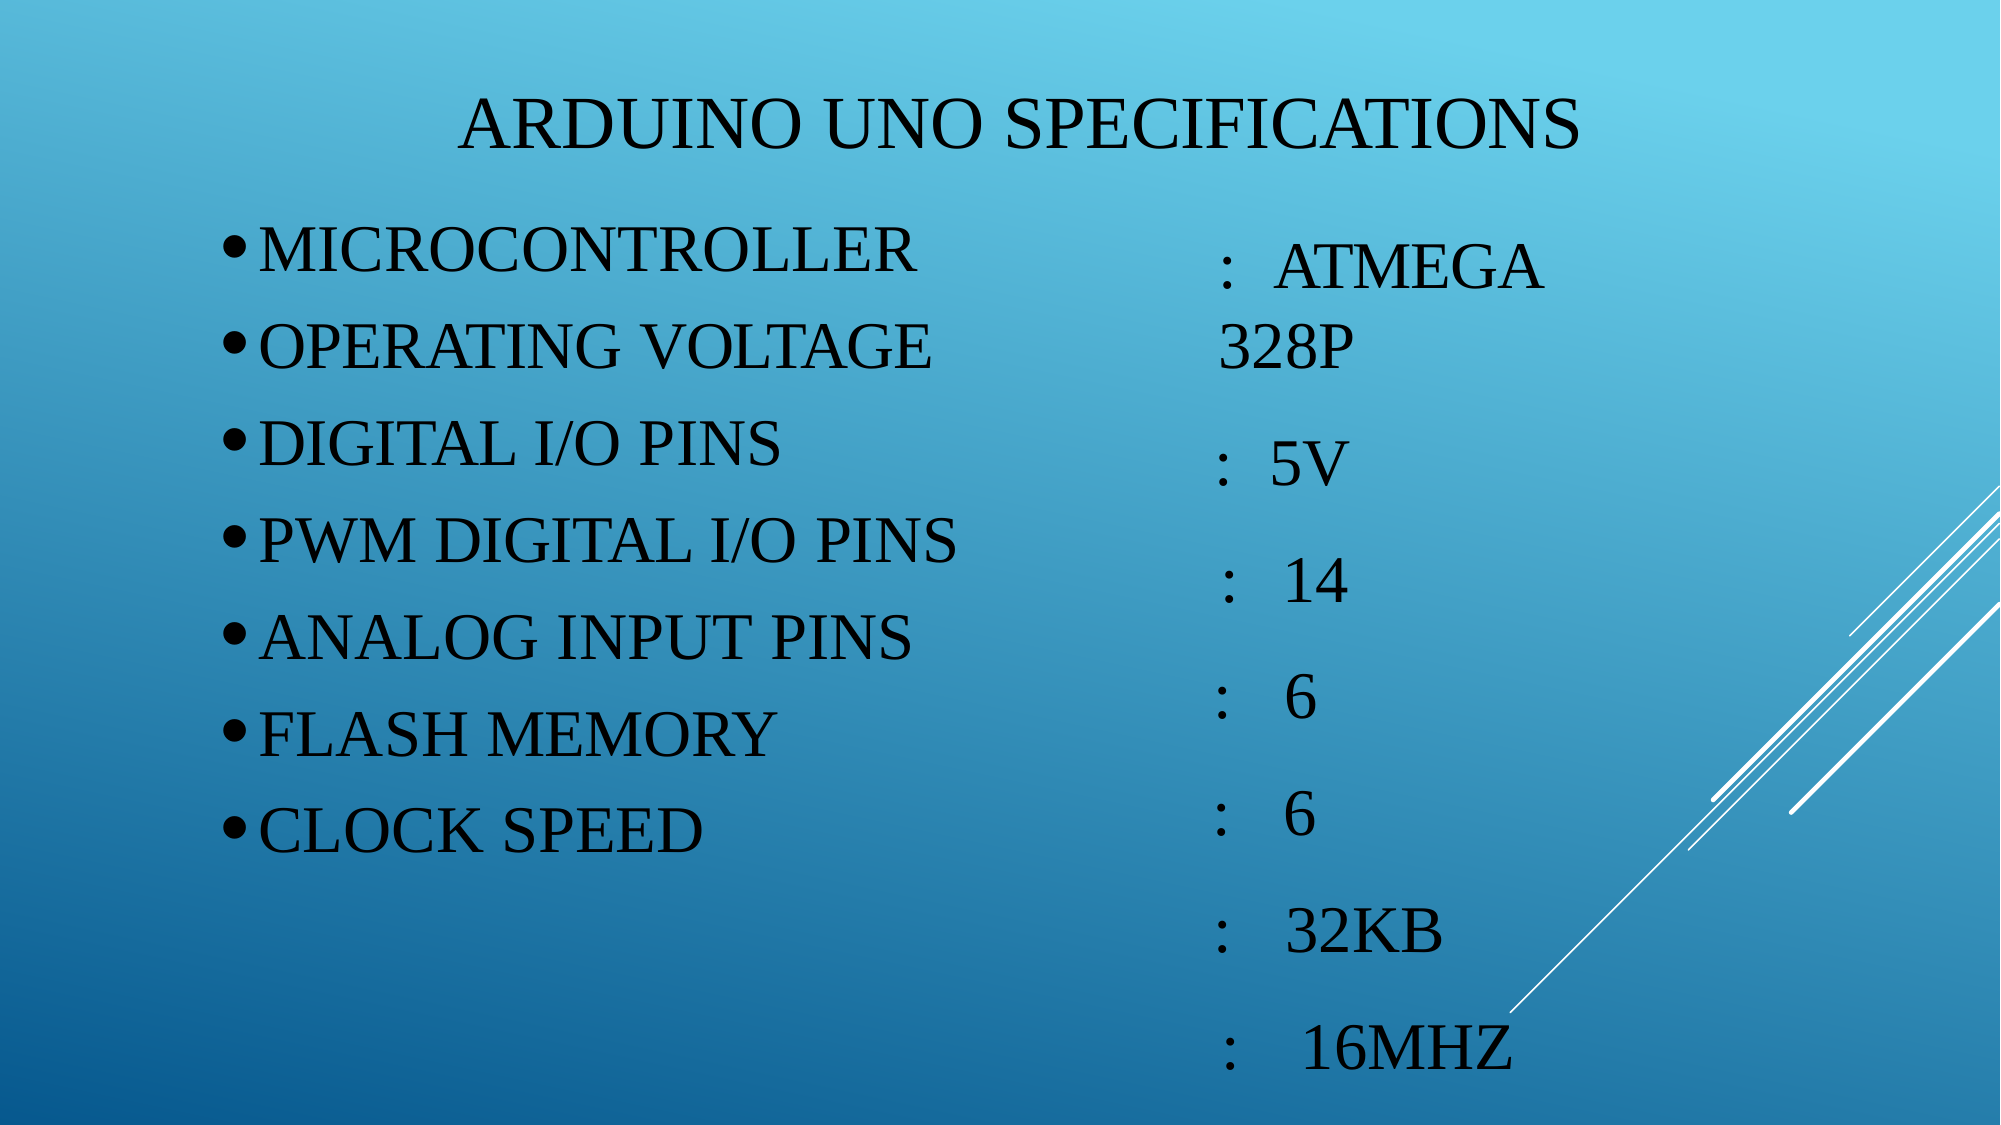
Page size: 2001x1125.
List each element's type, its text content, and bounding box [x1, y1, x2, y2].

text_box MICROCONTROLLER OPERATING VOLTAGE DIGITAL I/O PINS PWM DIGITAL I/O PINS ANALOG INPUT PINS FLASH MEMORY CLOCK SPEED [218, 203, 967, 867]
text_box : ATMEGA 328P : 5V : 14 : 6 : 6 : 32KB : 16MHZ [1210, 183, 1697, 1083]
title ARDUINO UNO SPECIFICATIONS [455, 22, 1594, 213]
